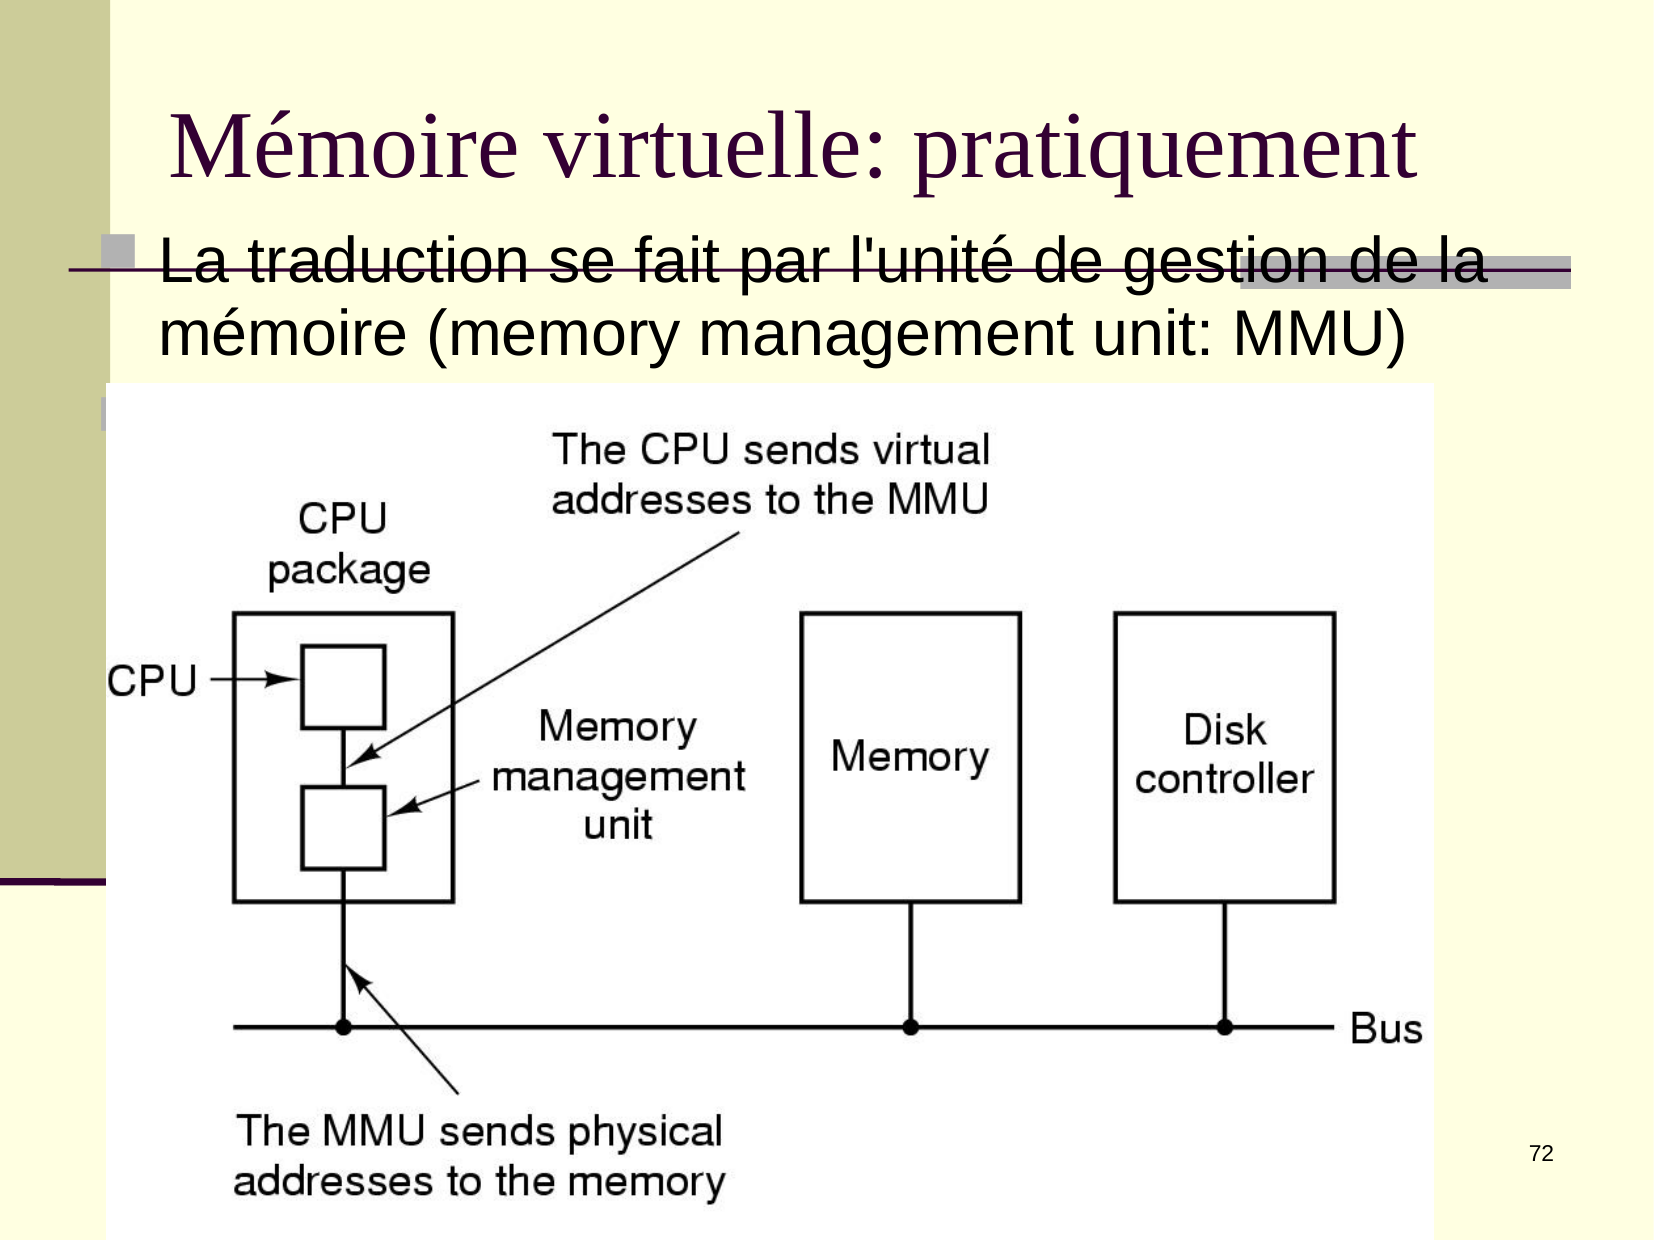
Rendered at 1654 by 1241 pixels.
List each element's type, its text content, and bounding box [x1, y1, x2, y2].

slide_number 72 [1437, 1129, 1571, 1213]
picture [105, 383, 1434, 1241]
list La traduction se fait par l'unité de gestion de la mémoire (memory management unit: MMU) Figure 4,9 Tanen [96, 223, 1536, 1034]
title Mémoire virtuelle: pratiquement [168, 17, 1464, 223]
